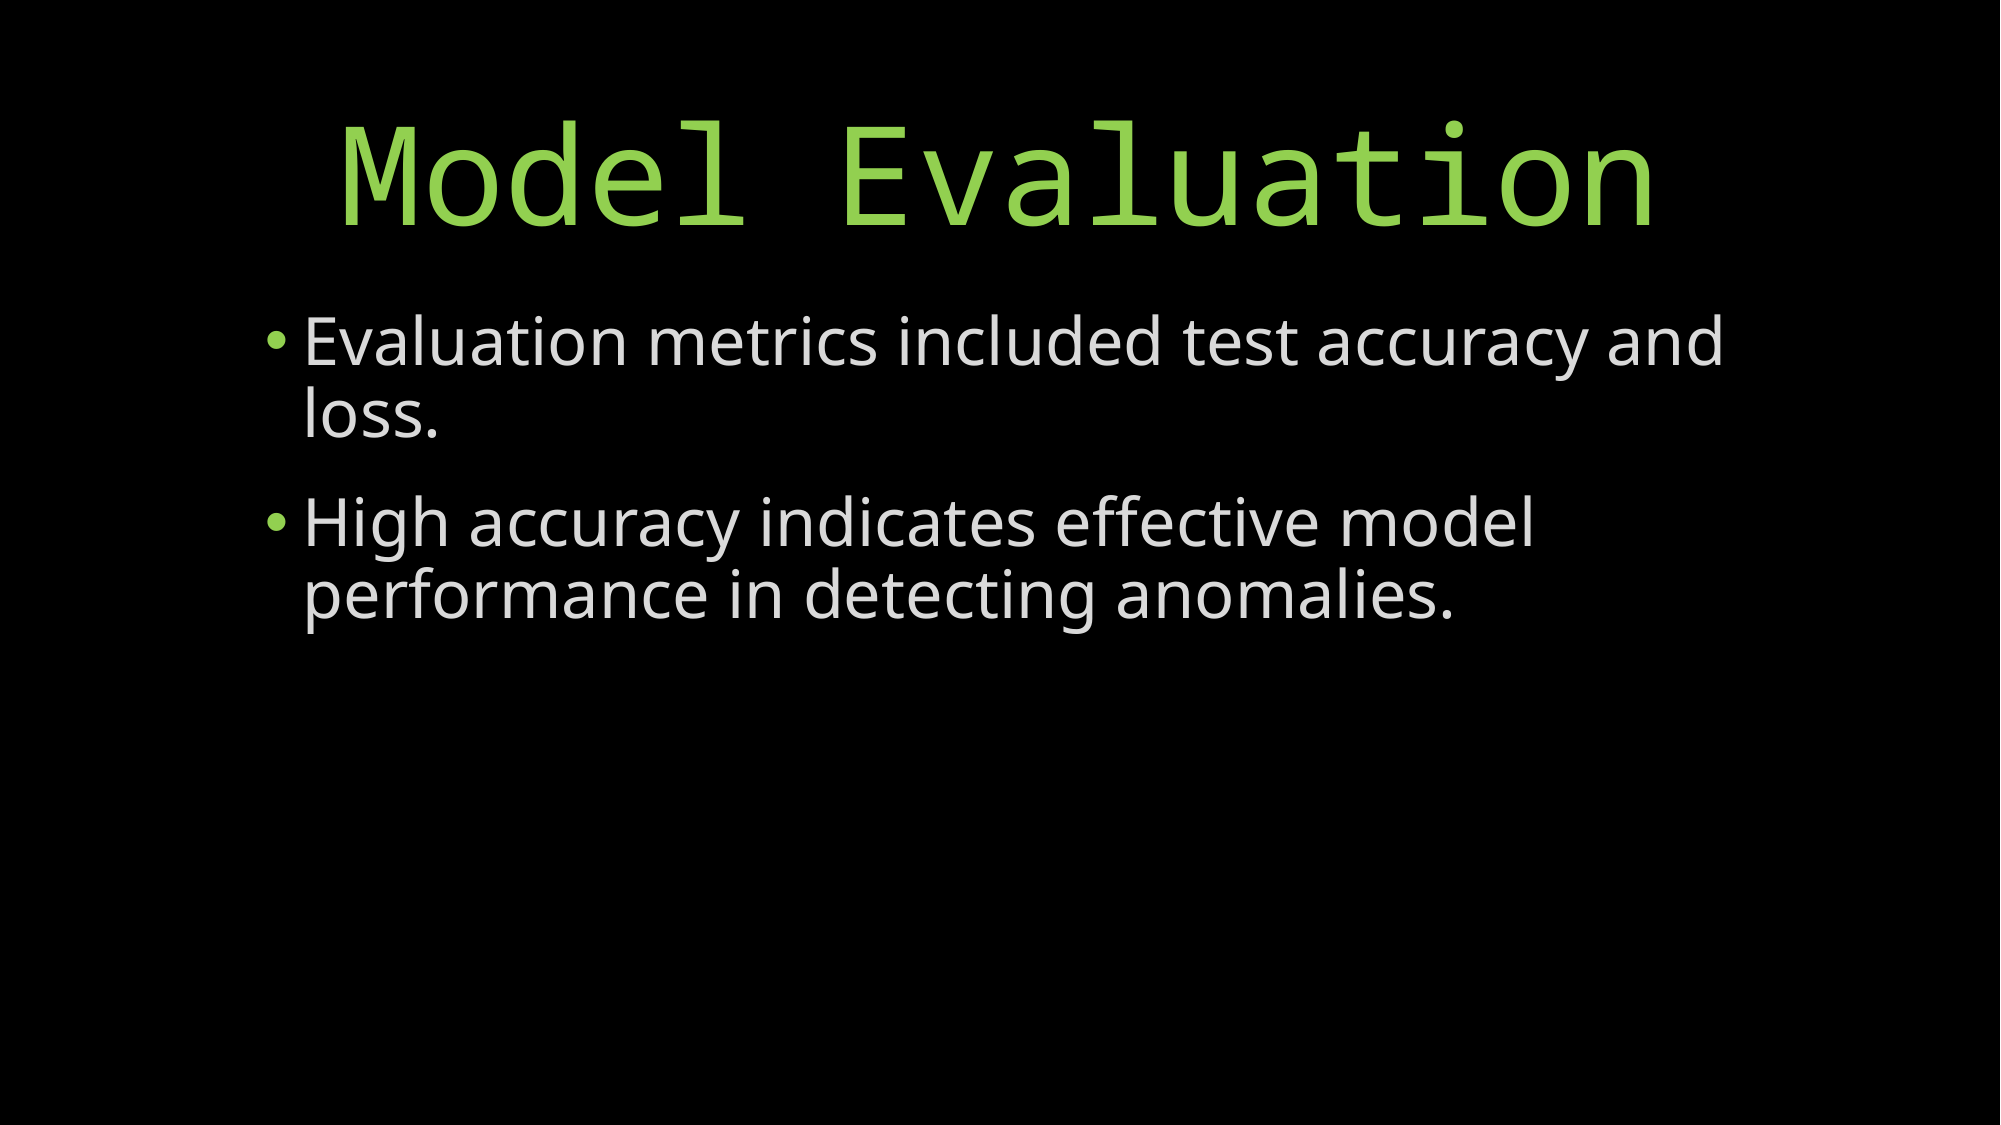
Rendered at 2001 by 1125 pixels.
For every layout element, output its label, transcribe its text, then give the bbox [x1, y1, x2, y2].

list Evaluation metrics included test accuracy and loss. High accuracy indicates effective model performance in detecting anomalies. [249, 299, 1750, 1000]
title Model Evaluation [249, 75, 1750, 263]
